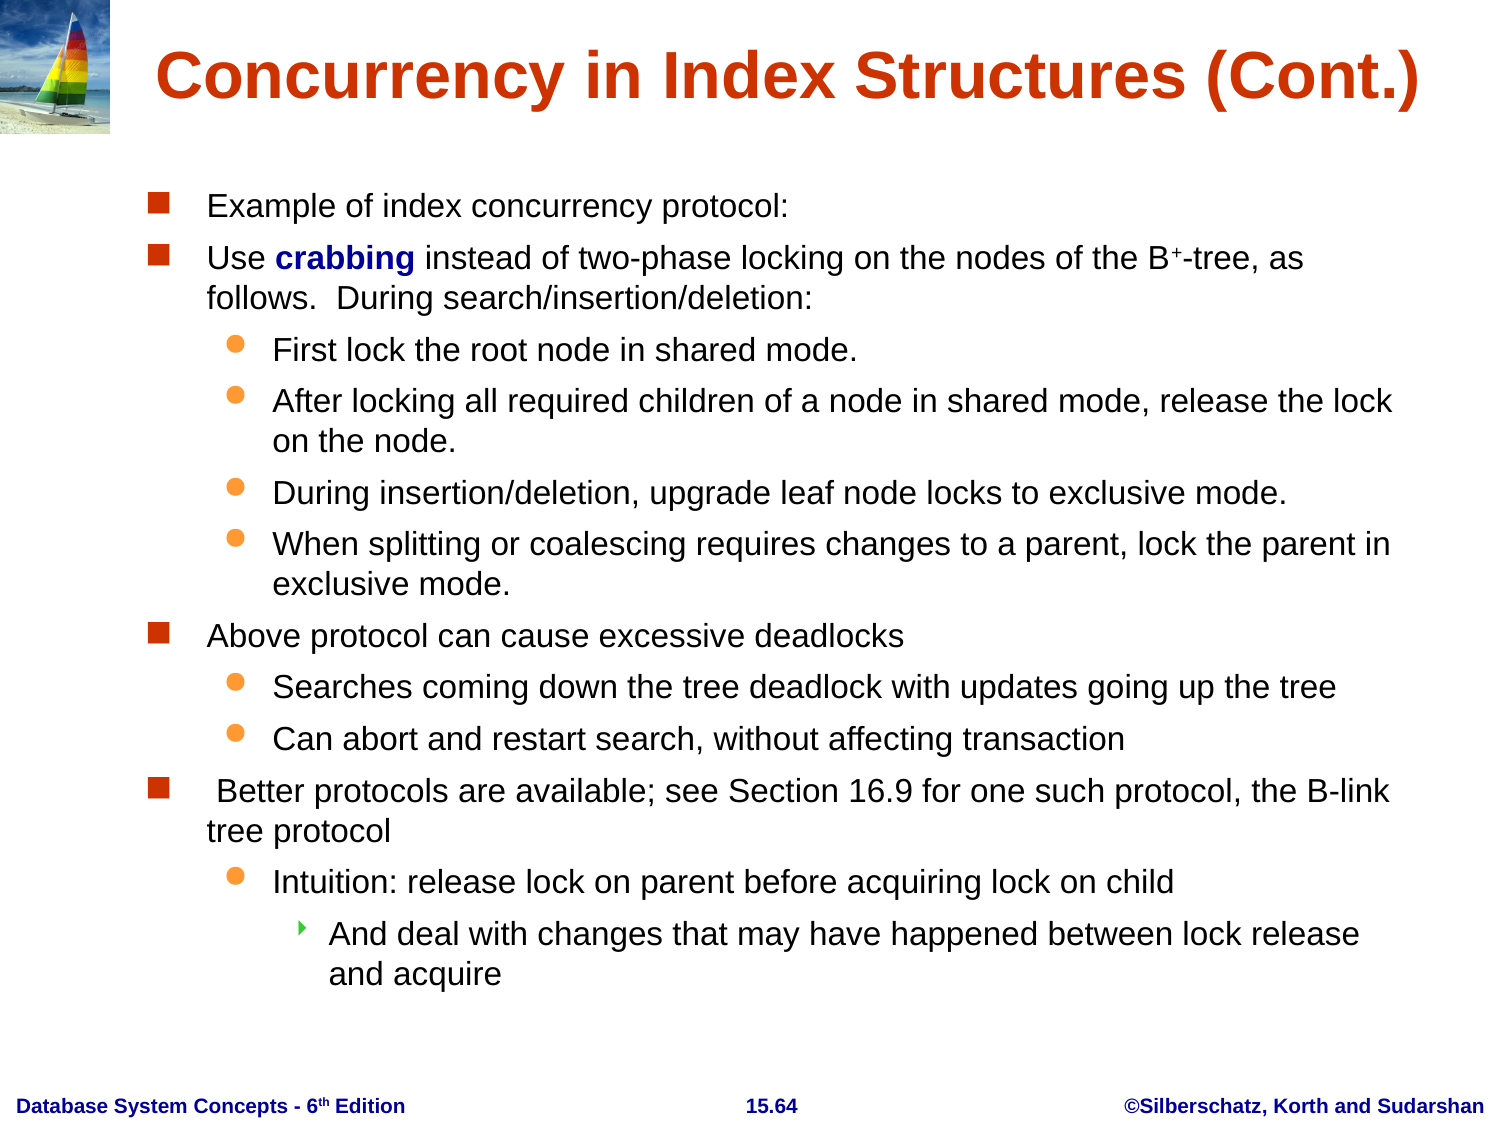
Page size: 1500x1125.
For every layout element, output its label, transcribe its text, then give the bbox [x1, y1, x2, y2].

picture [0, 0, 110, 134]
list Example of index concurrency protocol: Use crabbing instead of two-phase locking on the nodes of the B+-tree, as follows. During search/insertion/deletion: First lock the root node in shared mode. After locking all required children of a node in shared mode, release the lock on the node. During insertion/deletion, upgrade leaf node locks to exclusive mode. When splitting or coalescing requires changes to a parent, lock the parent in exclusive mode. Above protocol can cause excessive deadlocks Searches coming down the tree deadlock with updates going up the tree Can abort and restart search, without affecting transaction Better protocols are available; see Section 16.9 for one such protocol, the B-link tree protocol Intuition: release lock on parent before acquiring lock on child And deal with changes that may have happened between lock release and acquire [135, 177, 1423, 1036]
title Concurrency in Index Structures (Cont.) [125, 18, 1452, 120]
